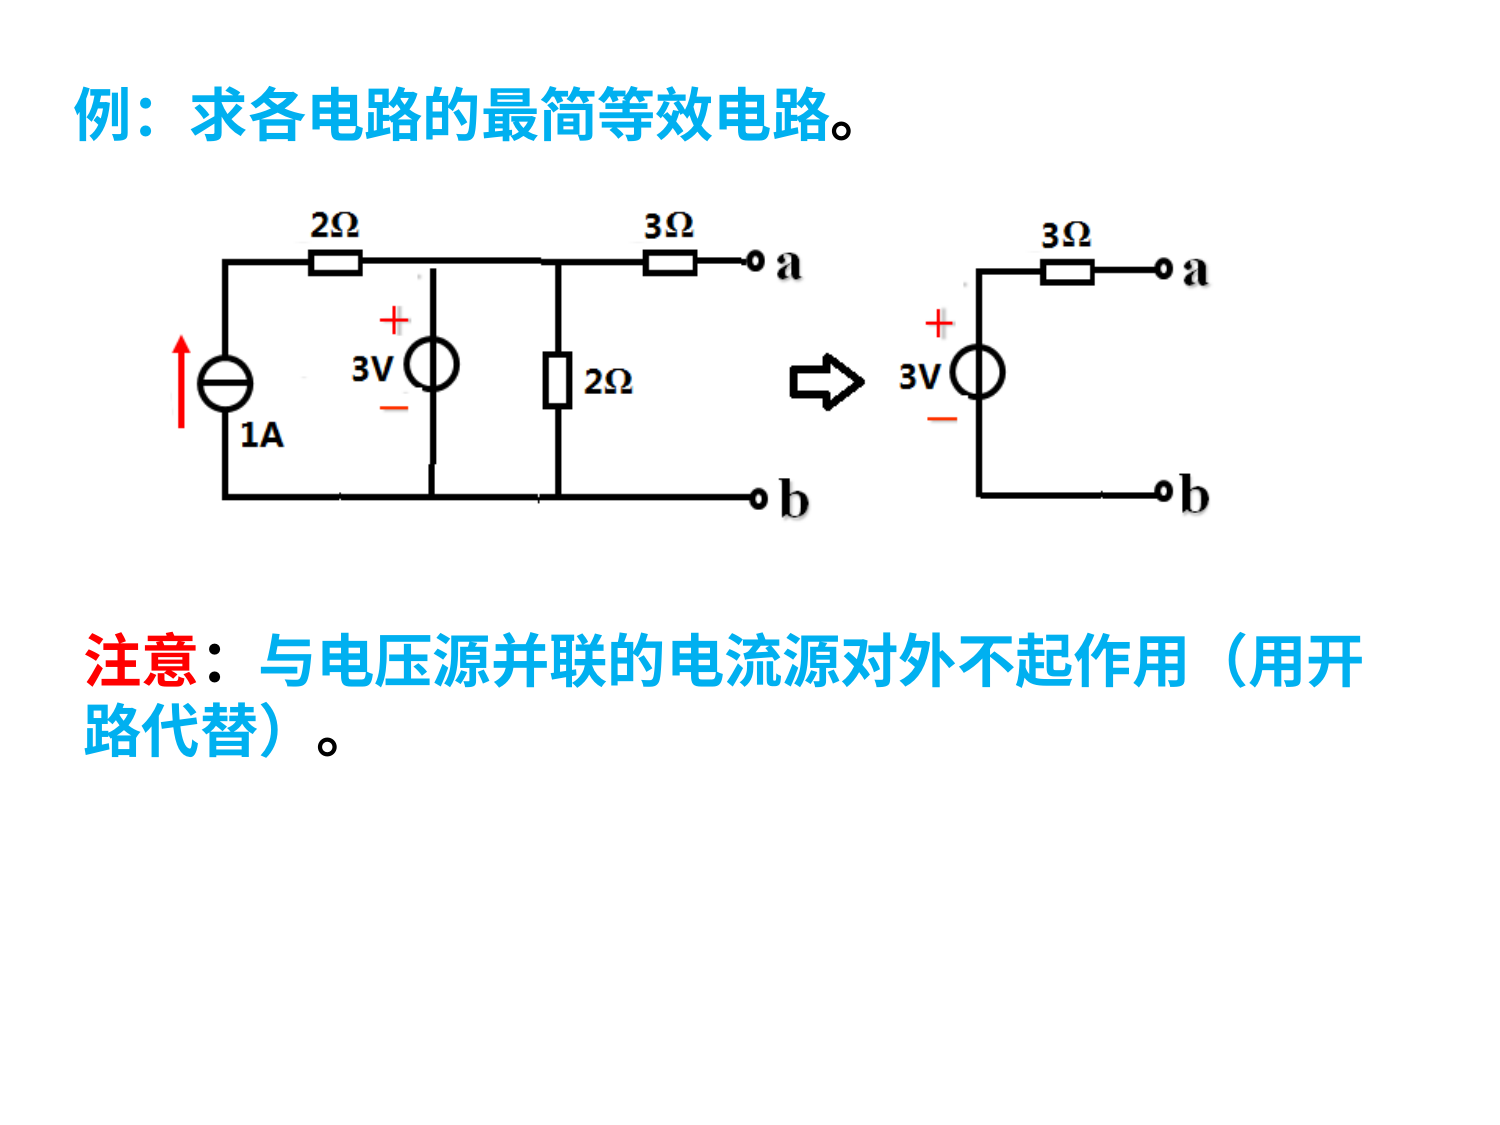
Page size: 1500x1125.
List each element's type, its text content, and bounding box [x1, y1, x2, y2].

text_box 注意：与电压源并联的电流源对外不起作用（用开路代替）。 [68, 616, 1417, 772]
picture [155, 195, 1228, 535]
text_box 例：求各电路的最简等效电路。 [58, 70, 1459, 156]
